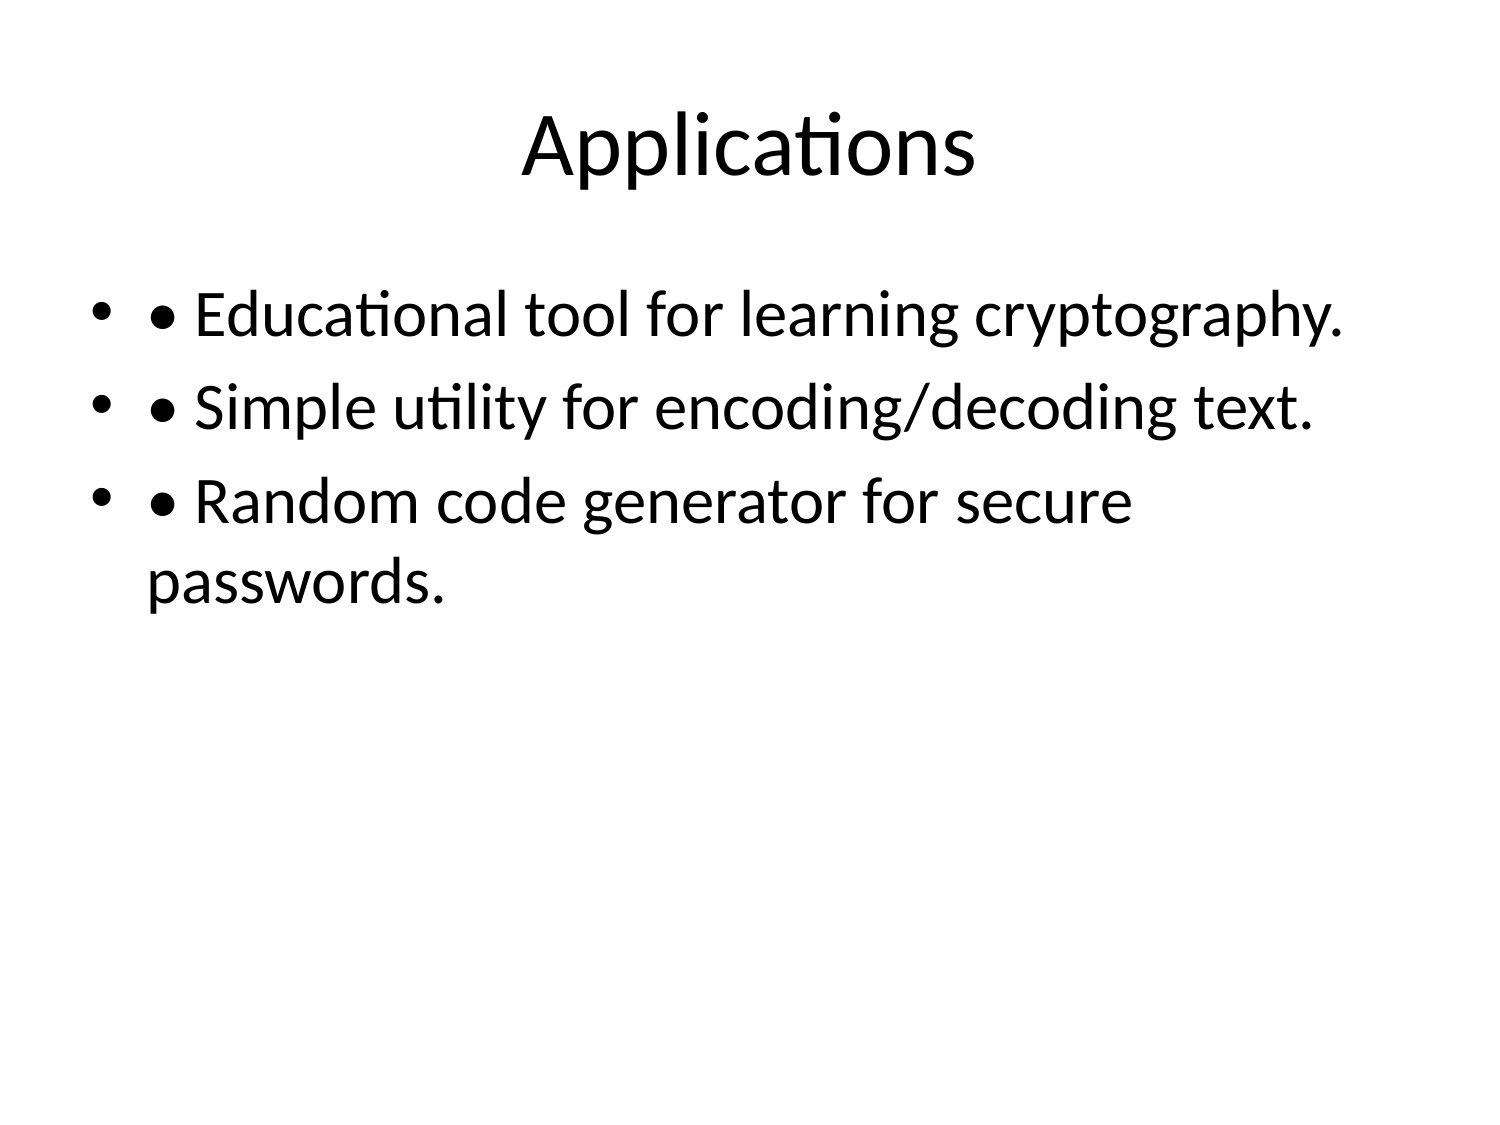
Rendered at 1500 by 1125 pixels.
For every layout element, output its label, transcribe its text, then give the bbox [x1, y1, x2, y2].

list • Educational tool for learning cryptography. • Simple utility for encoding/decoding text. • Random code generator for secure passwords. [75, 262, 1425, 1005]
title Applications [75, 45, 1425, 233]
